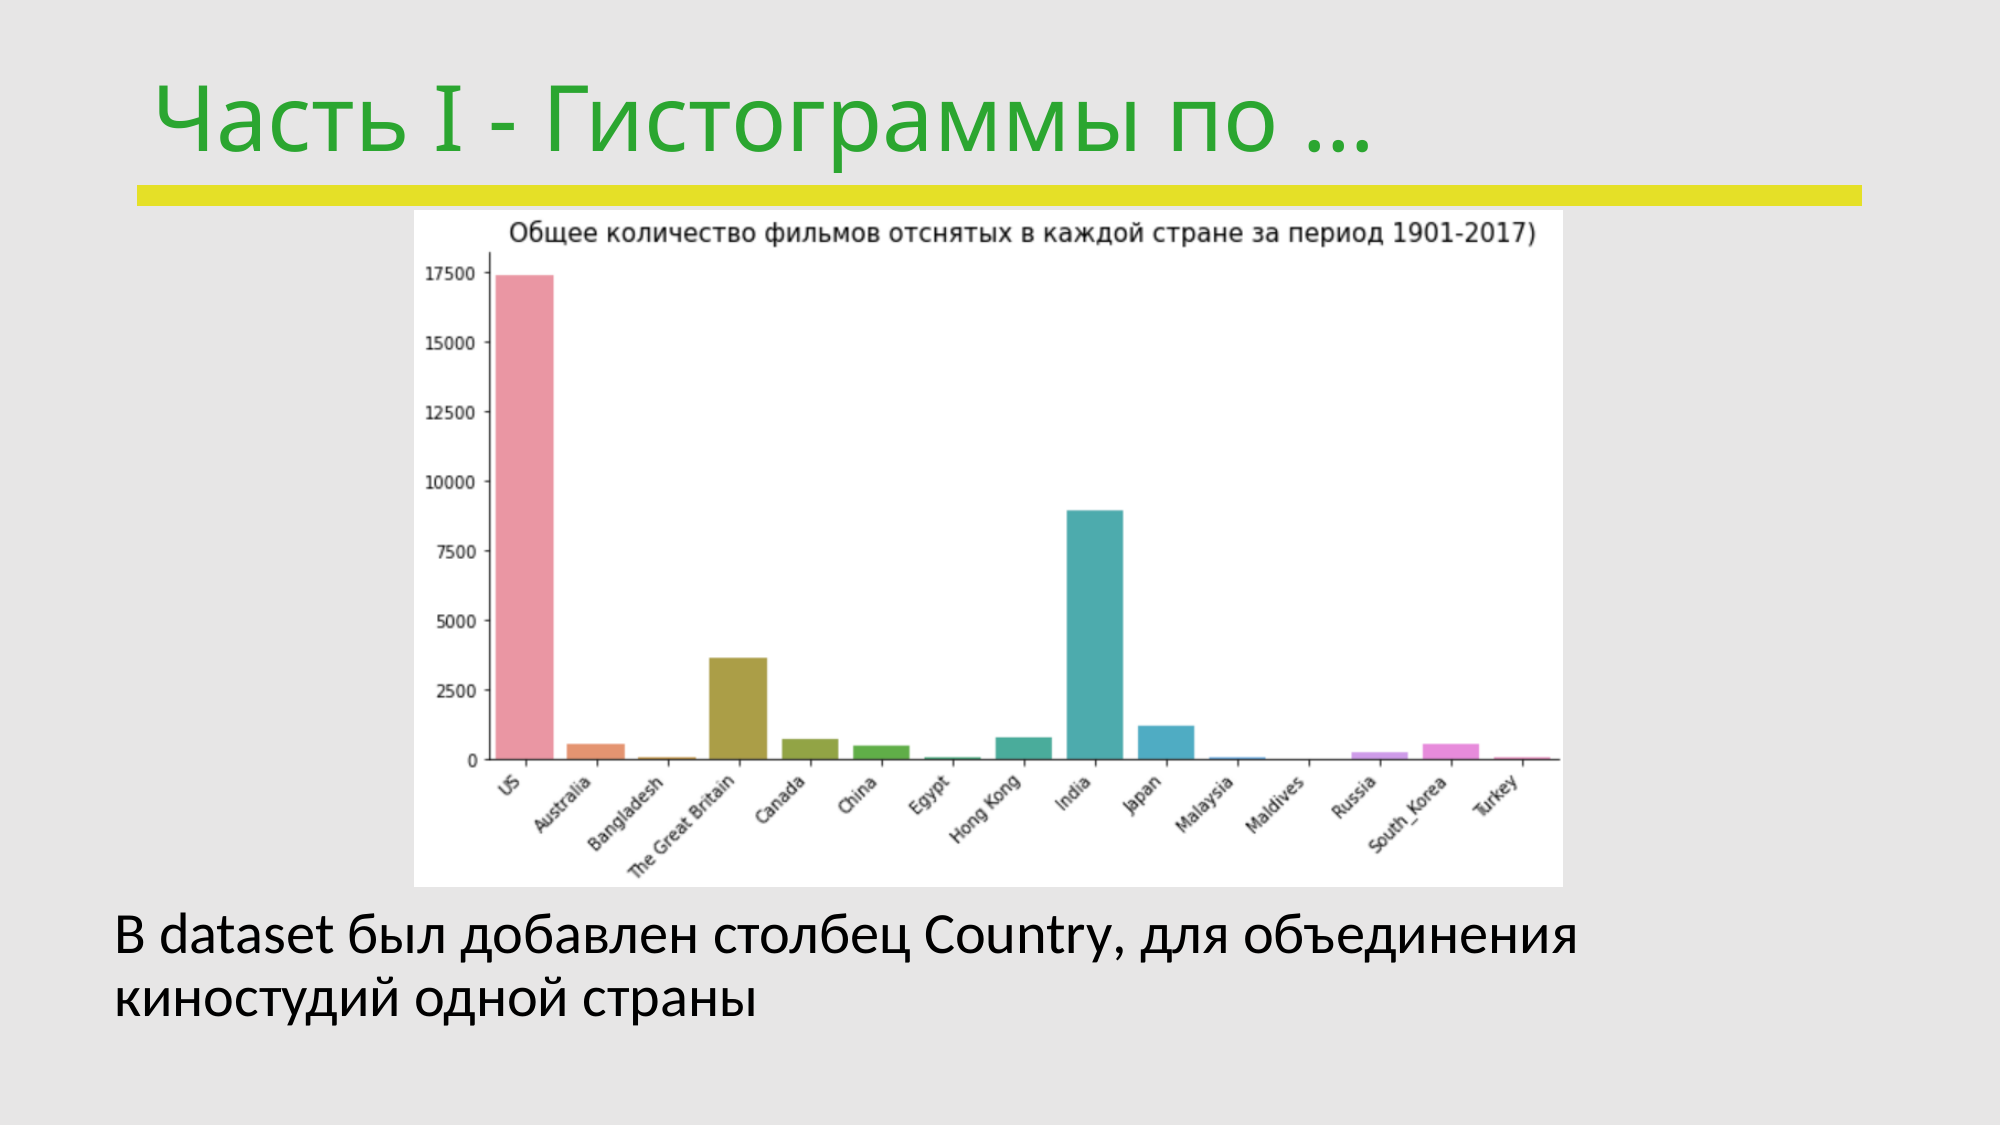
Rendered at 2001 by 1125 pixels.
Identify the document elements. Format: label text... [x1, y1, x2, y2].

picture [414, 210, 1563, 887]
list В dataset был добавлен столбец Country, для объединения киностудий одной страны [99, 895, 1816, 1043]
title Часть I - Гистограммы по … [137, 59, 1863, 184]
